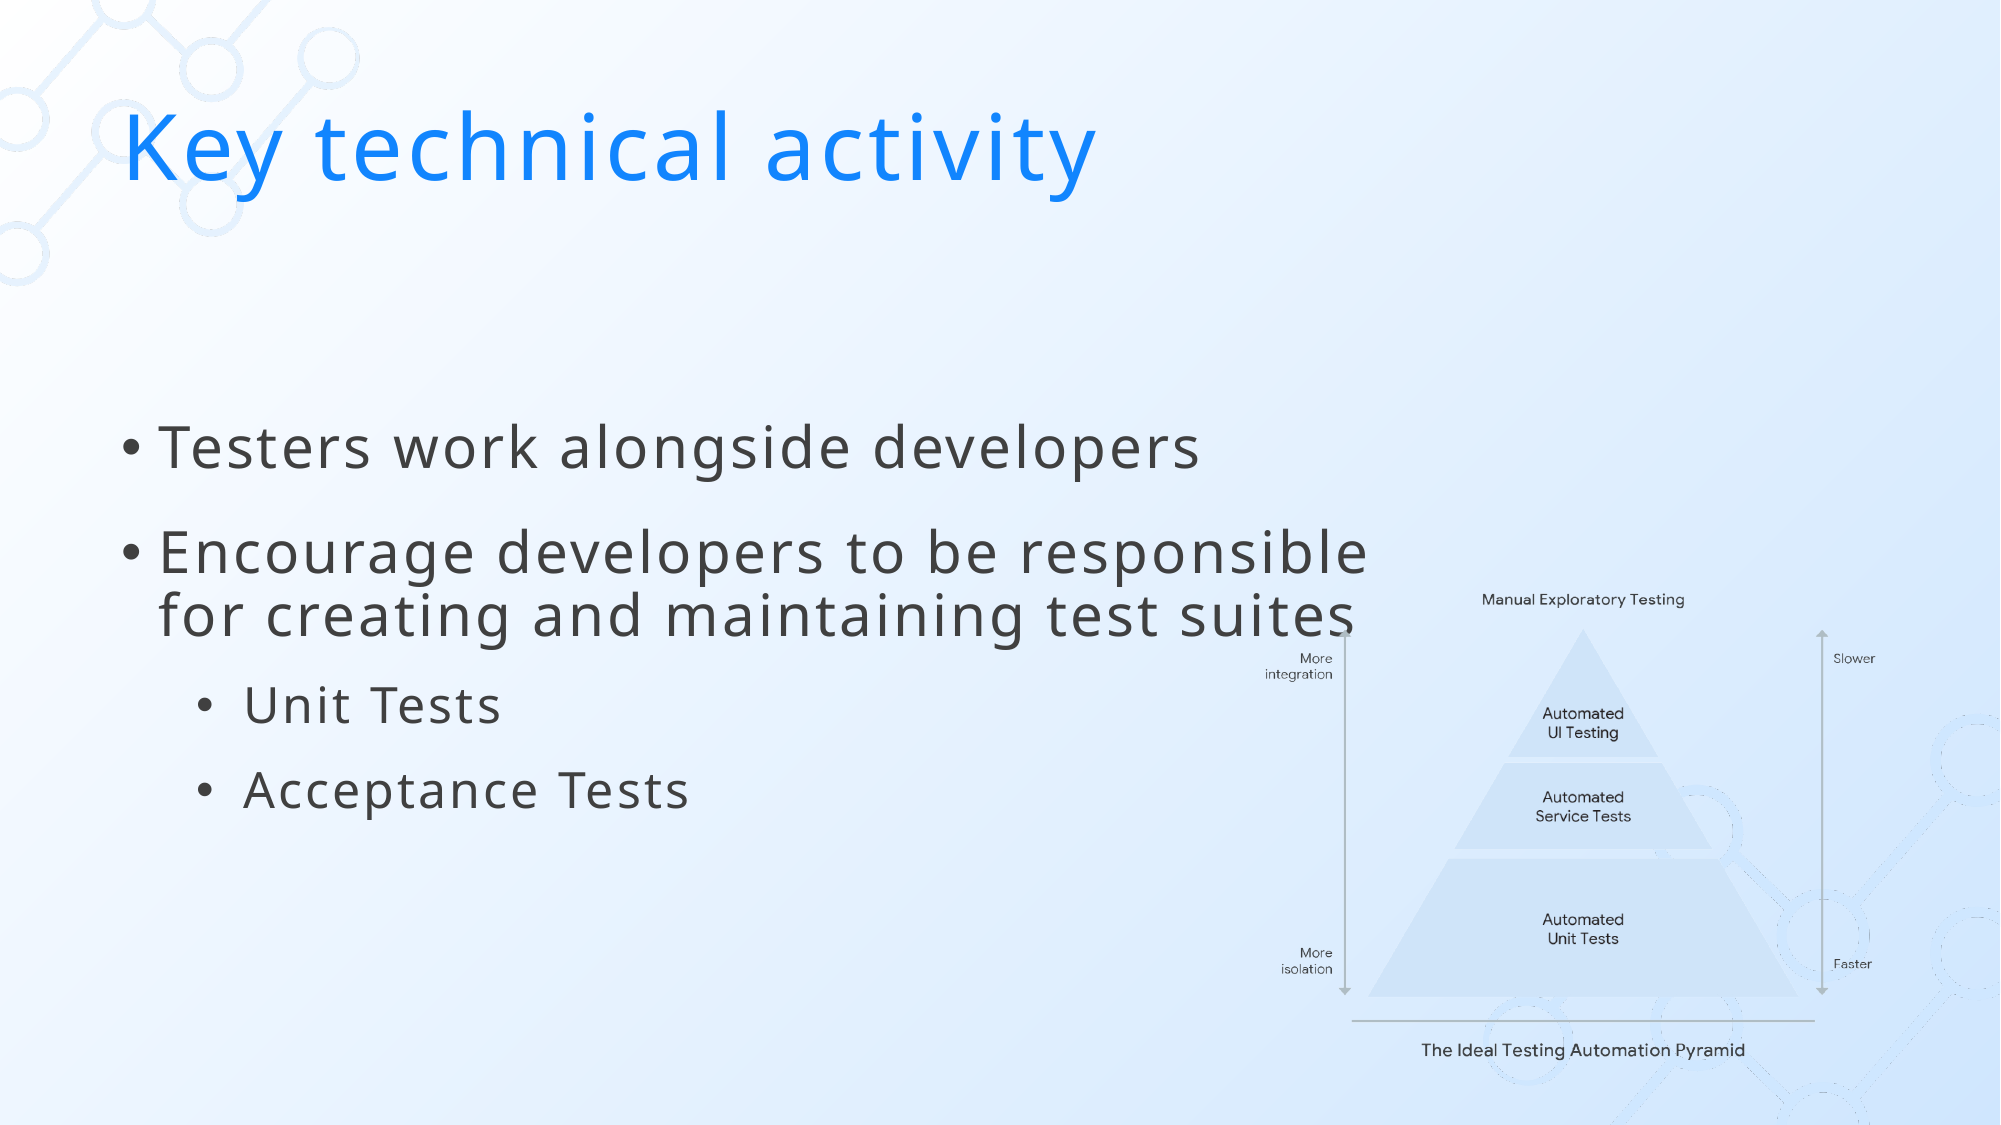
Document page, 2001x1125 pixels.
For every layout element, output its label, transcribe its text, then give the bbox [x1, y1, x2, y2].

title Key technical activity [378, 42, 1832, 260]
picture [0, 0, 378, 305]
list Testers work alongside developers Encourage developers to be responsible for creating and maintaining test suites Unit Tests Acceptance Tests [106, 299, 1457, 1014]
picture [969, 495, 2001, 1125]
